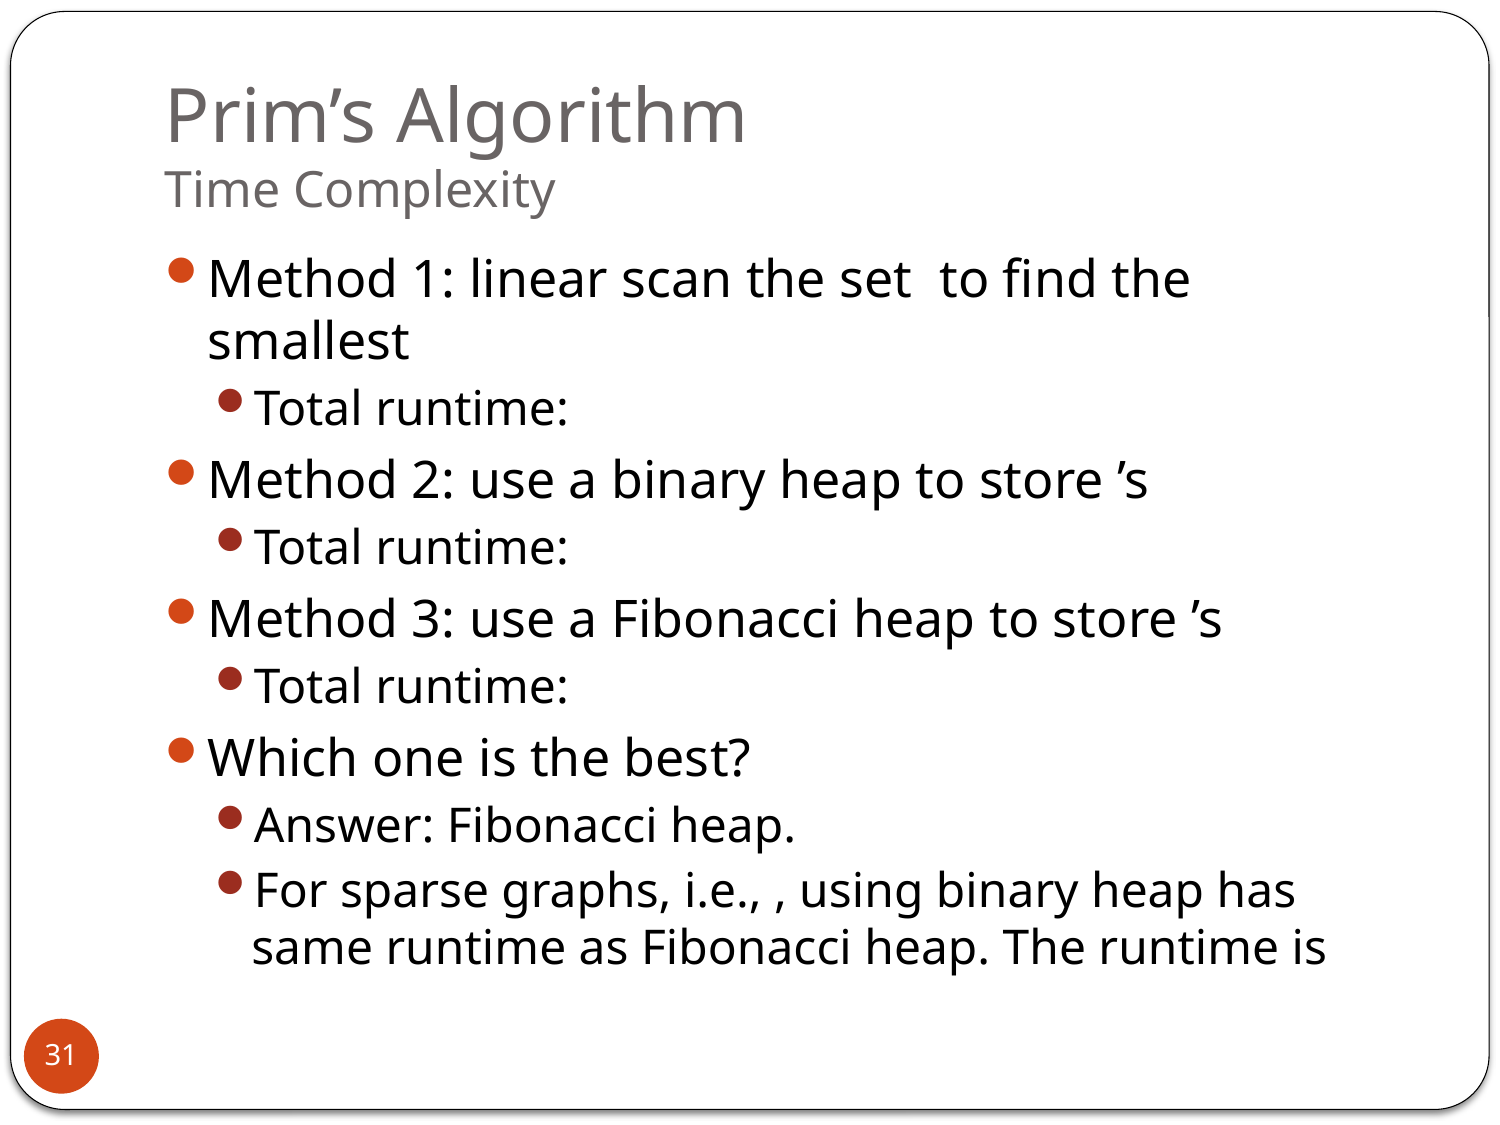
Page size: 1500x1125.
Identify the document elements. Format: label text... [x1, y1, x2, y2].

title Prim’s Algorithm Time Complexity [150, 45, 1425, 233]
slide_number 31 [23, 1018, 99, 1094]
